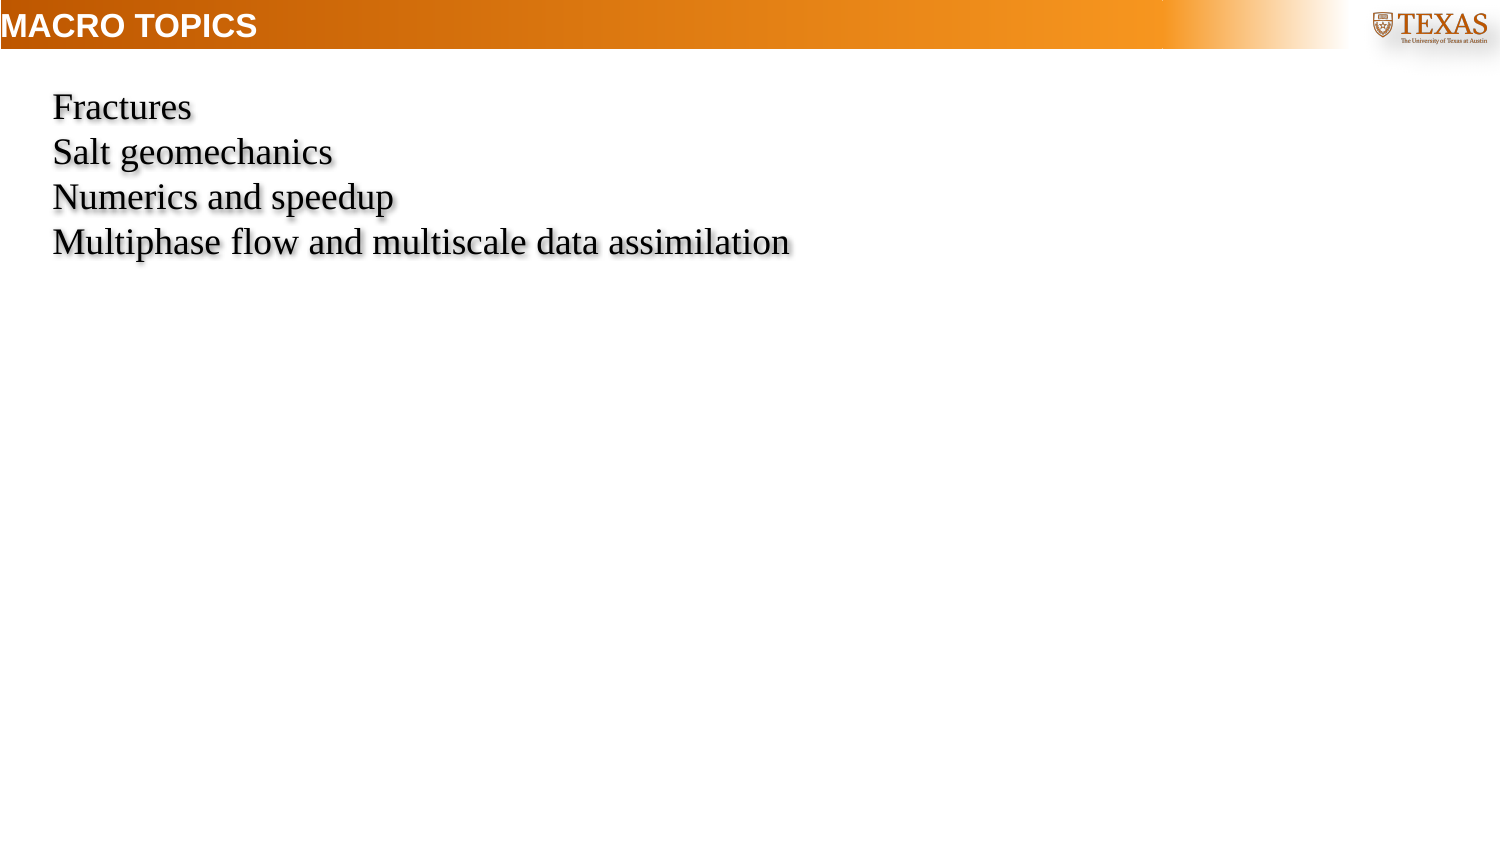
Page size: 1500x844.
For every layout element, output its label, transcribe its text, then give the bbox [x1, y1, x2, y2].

title MACRO TOPICS [0, 7, 1325, 46]
picture [1348, 0, 1500, 68]
text_box Fractures Salt geomechanics Numerics and speedup Multiphase flow and multiscale data assimilation [37, 74, 1163, 548]
